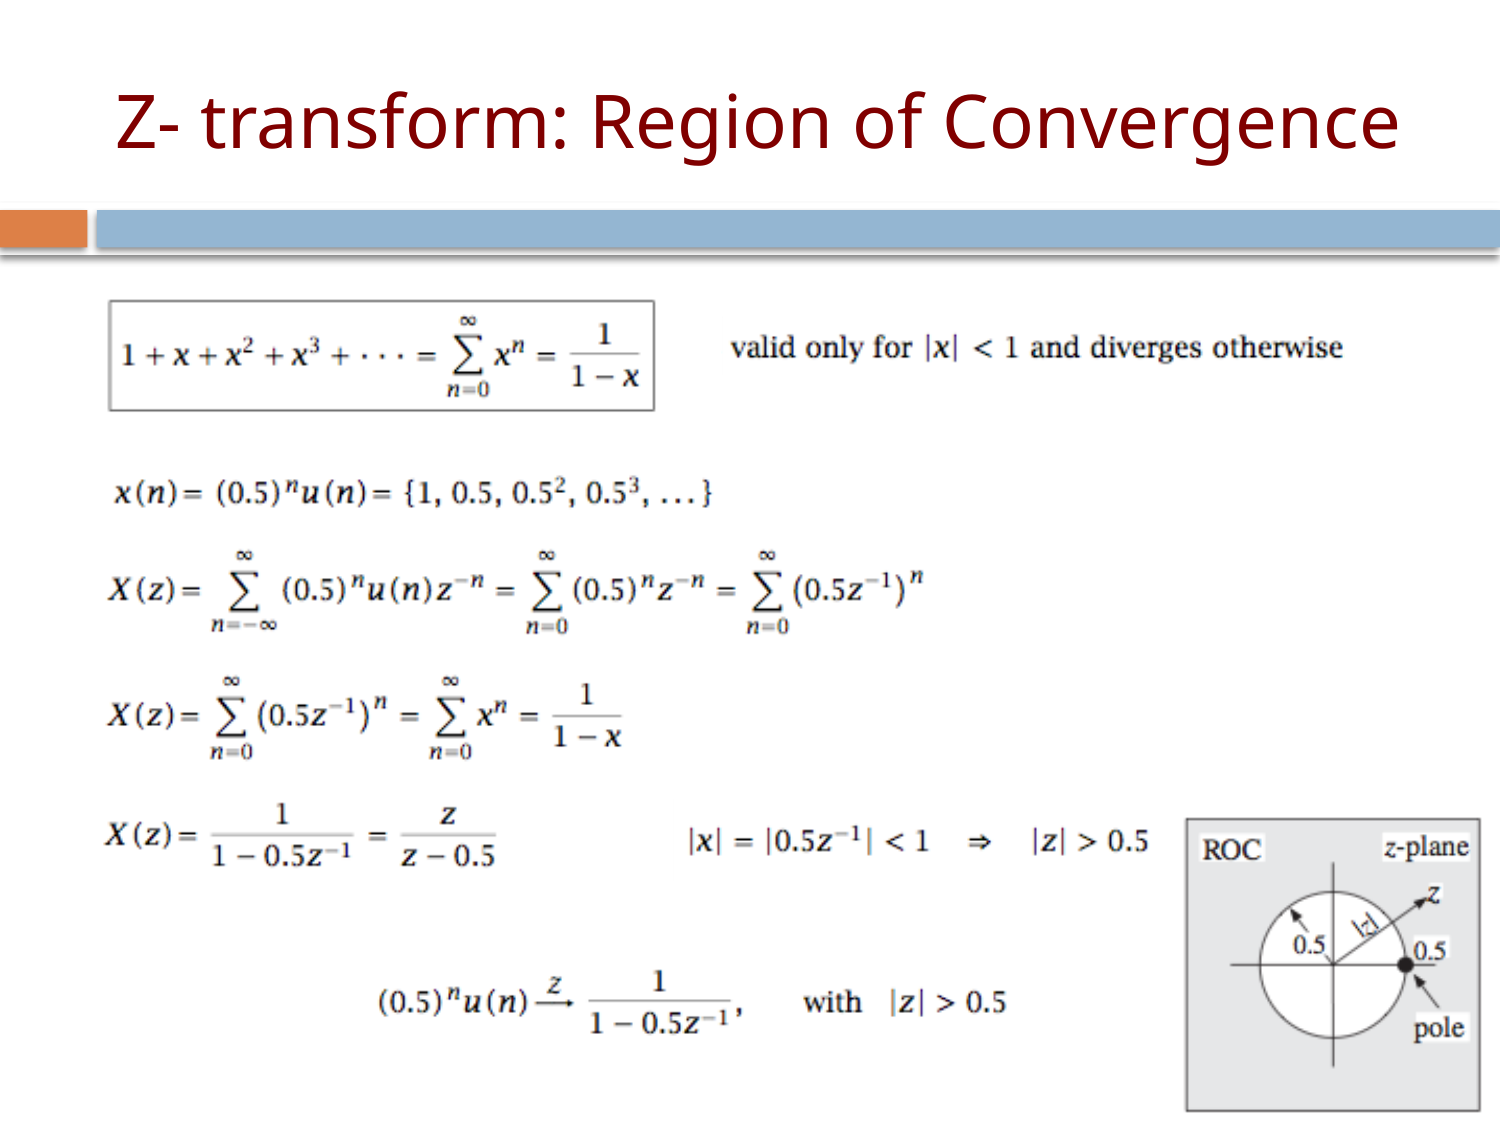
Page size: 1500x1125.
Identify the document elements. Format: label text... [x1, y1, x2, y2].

picture [100, 535, 937, 647]
picture [374, 956, 1015, 1057]
picture [720, 315, 1345, 375]
picture [100, 665, 632, 767]
title Z- transform: Region of Convergence [100, 37, 1438, 200]
picture [1172, 803, 1497, 1125]
picture [672, 799, 1161, 881]
picture [100, 788, 508, 881]
picture [100, 290, 666, 431]
picture [100, 457, 722, 530]
